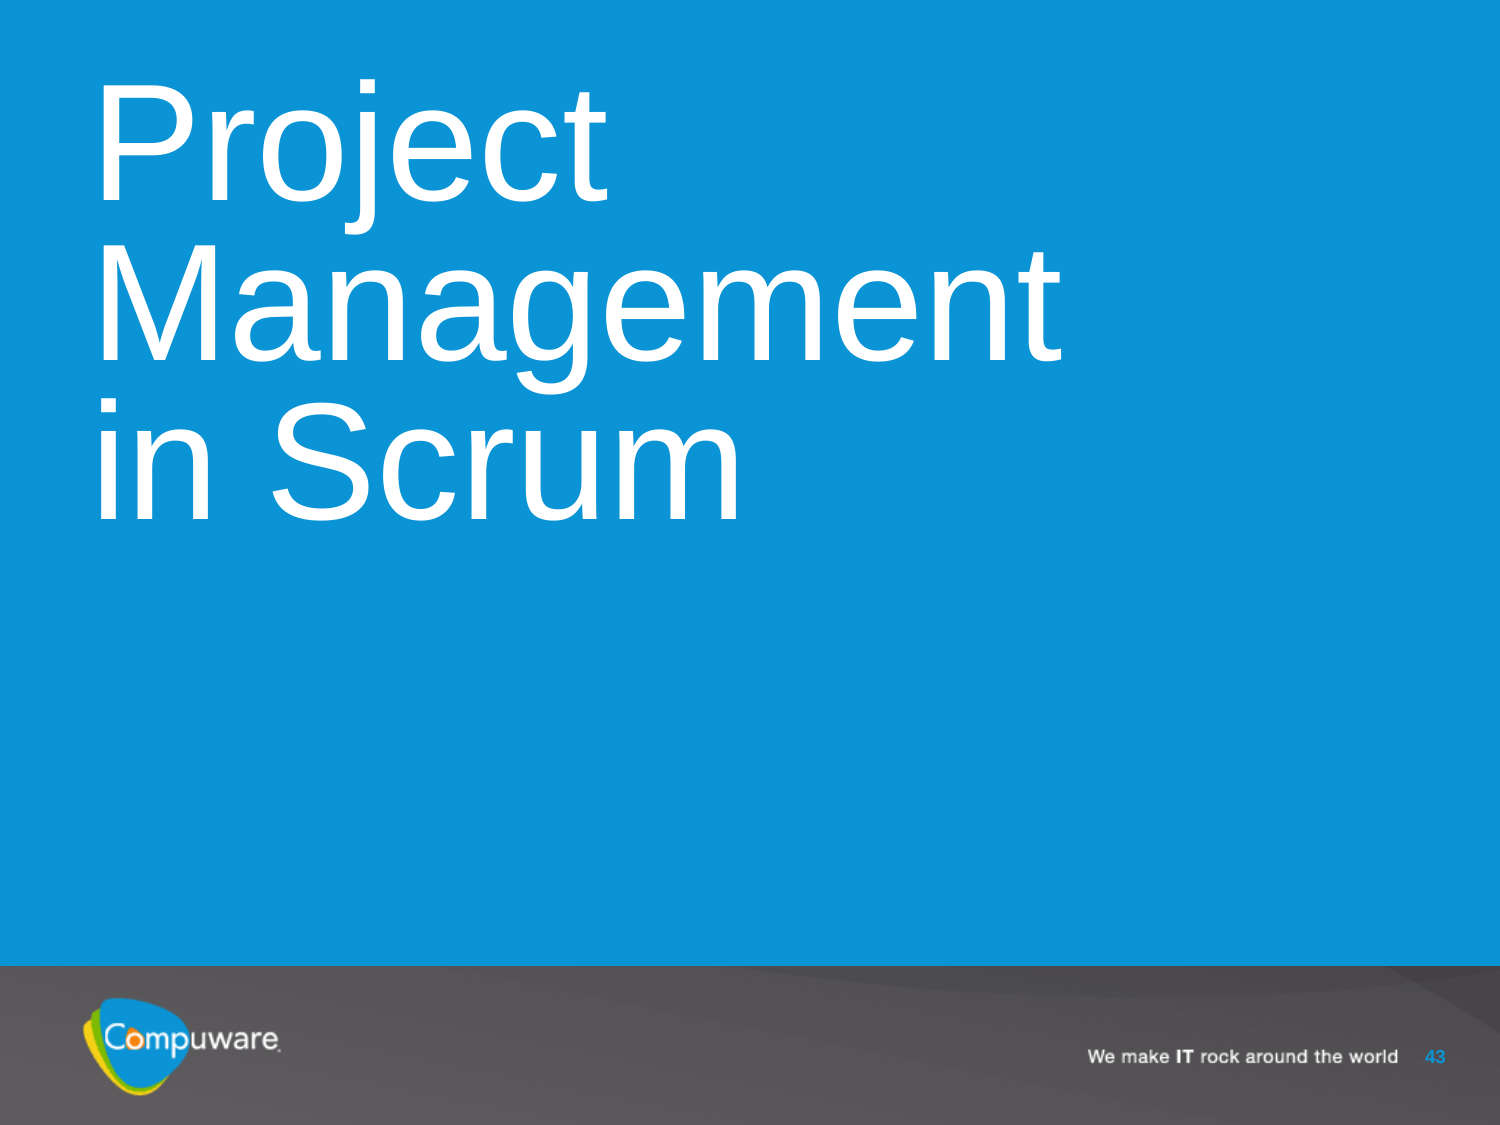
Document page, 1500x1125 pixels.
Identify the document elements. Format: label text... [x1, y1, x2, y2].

picture [102, 399, 115, 412]
picture [620, 430, 735, 518]
picture [333, 271, 402, 359]
picture [138, 430, 207, 518]
picture [274, 403, 368, 520]
picture [472, 430, 512, 518]
picture [1019, 253, 1061, 361]
picture [526, 431, 596, 520]
picture [384, 430, 454, 520]
picture [839, 271, 916, 361]
picture [102, 431, 115, 518]
picture [104, 253, 215, 359]
picture [607, 271, 684, 361]
picture [422, 271, 506, 361]
picture [0, 967, 1500, 1125]
picture [935, 271, 1004, 359]
picture [704, 271, 819, 359]
title Project Management in Scrum [74, 64, 1388, 253]
slide_number 43 [1424, 1037, 1500, 1125]
picture [514, 271, 587, 394]
picture [236, 271, 320, 361]
